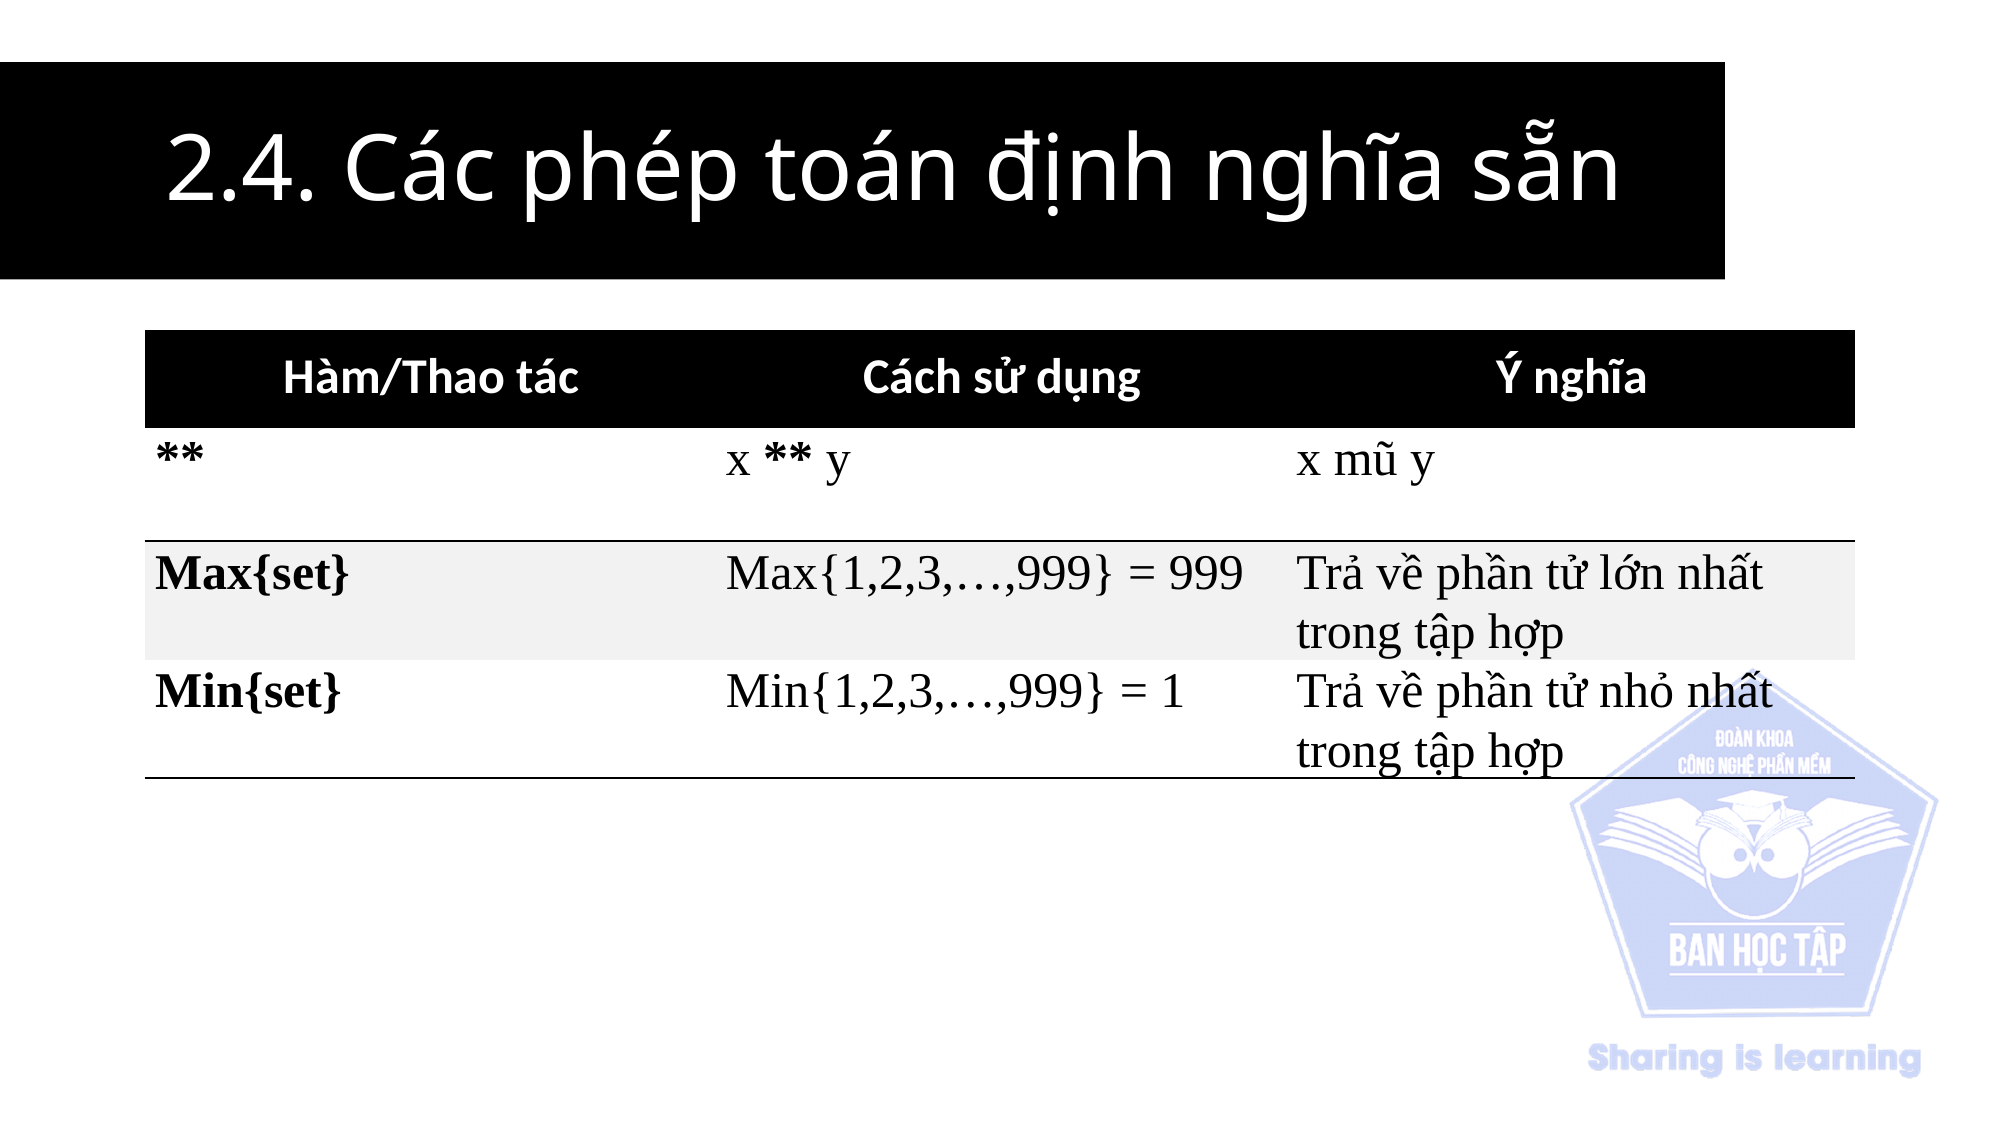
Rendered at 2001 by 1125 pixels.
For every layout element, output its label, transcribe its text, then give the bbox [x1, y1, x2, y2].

table_cell ** [145, 428, 715, 540]
table_cell Trả về phần tử lớn nhất trong tập hợp [1285, 542, 1855, 660]
table_cell Min{1,2,3,…,999} = 1 [715, 660, 1285, 777]
table_header Hàm/Thao tác [145, 330, 715, 428]
table_cell Min{set} [145, 660, 715, 777]
picture [1472, 602, 2001, 1125]
table_cell Max{1,2,3,…,999} = 999 [715, 542, 1285, 660]
table_cell x ** y [715, 428, 1285, 540]
table_cell Trả về phần tử nhỏ nhất trong tập hợp [1285, 660, 1855, 777]
table_header Ý nghĩa [1285, 330, 1855, 428]
table_cell x mũ y [1285, 428, 1855, 540]
table_cell Max{set} [145, 542, 715, 660]
title 2.4. Các phép toán định nghĩa sẵn [0, 62, 1725, 280]
table_header Cách sử dụng [715, 330, 1285, 428]
